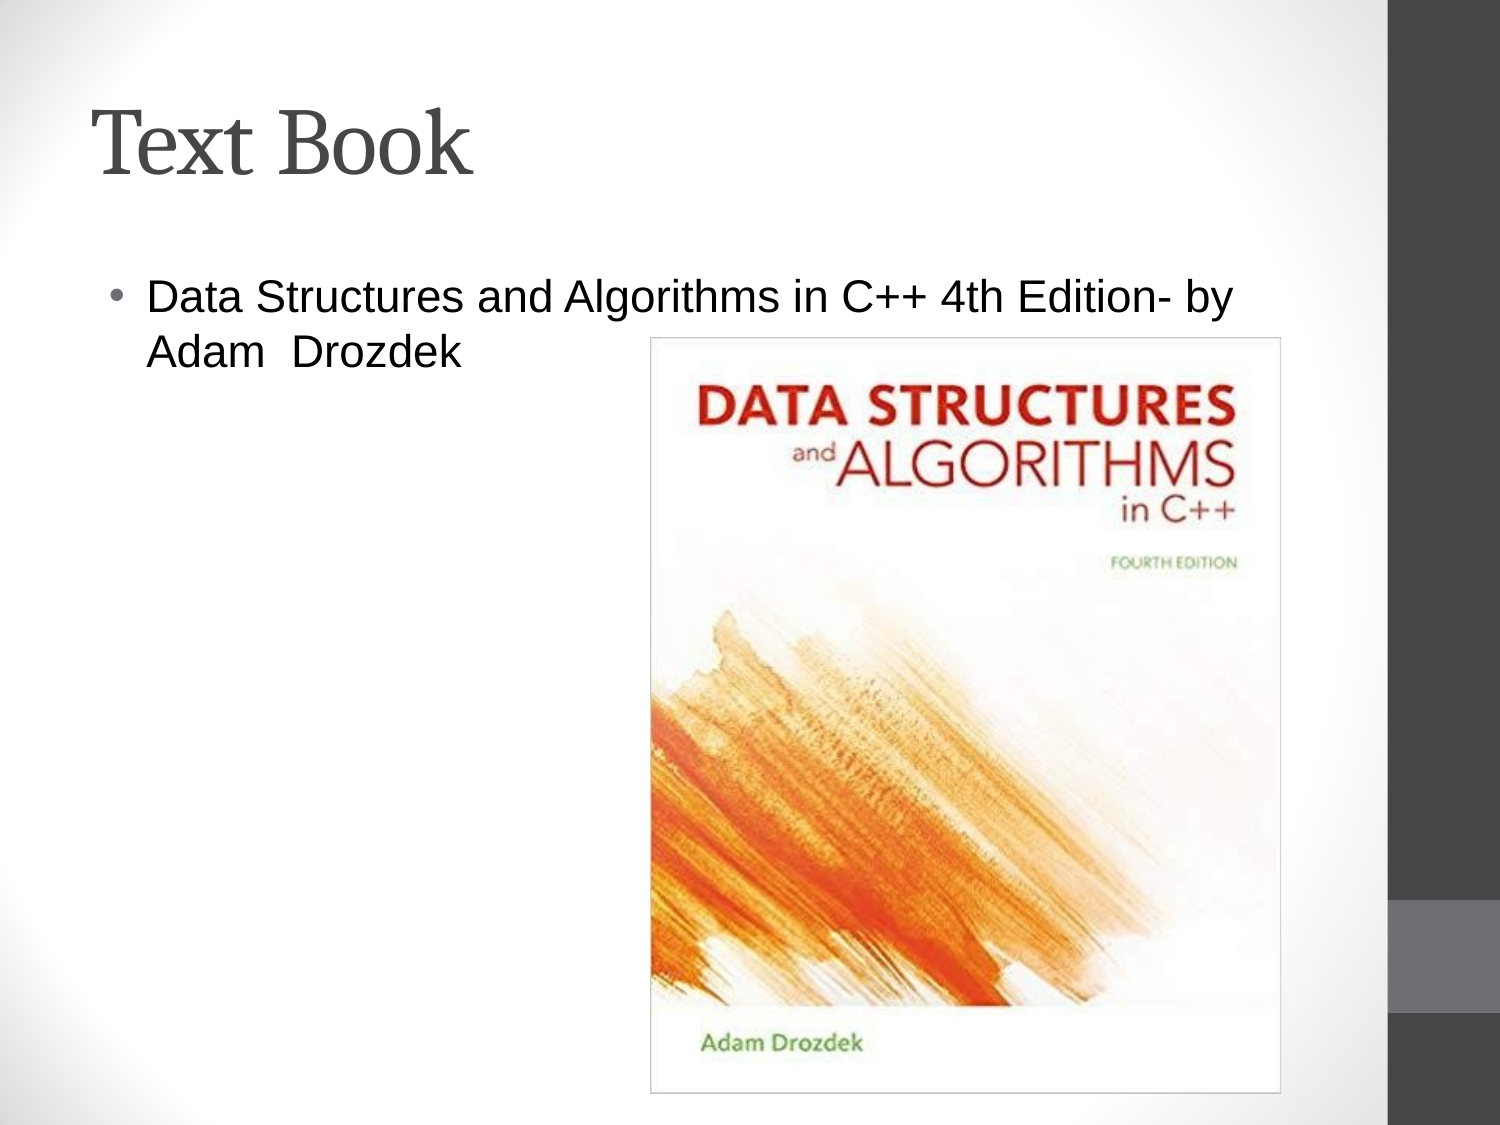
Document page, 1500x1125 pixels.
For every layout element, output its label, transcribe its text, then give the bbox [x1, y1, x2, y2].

text_box [650, 337, 1282, 1094]
title Text Book [87, 76, 781, 196]
picture [0, 0, 1387, 1125]
text_box Data Structures and Algorithms in C++ 4th Edition- by Adam Drozdek [106, 265, 1258, 380]
